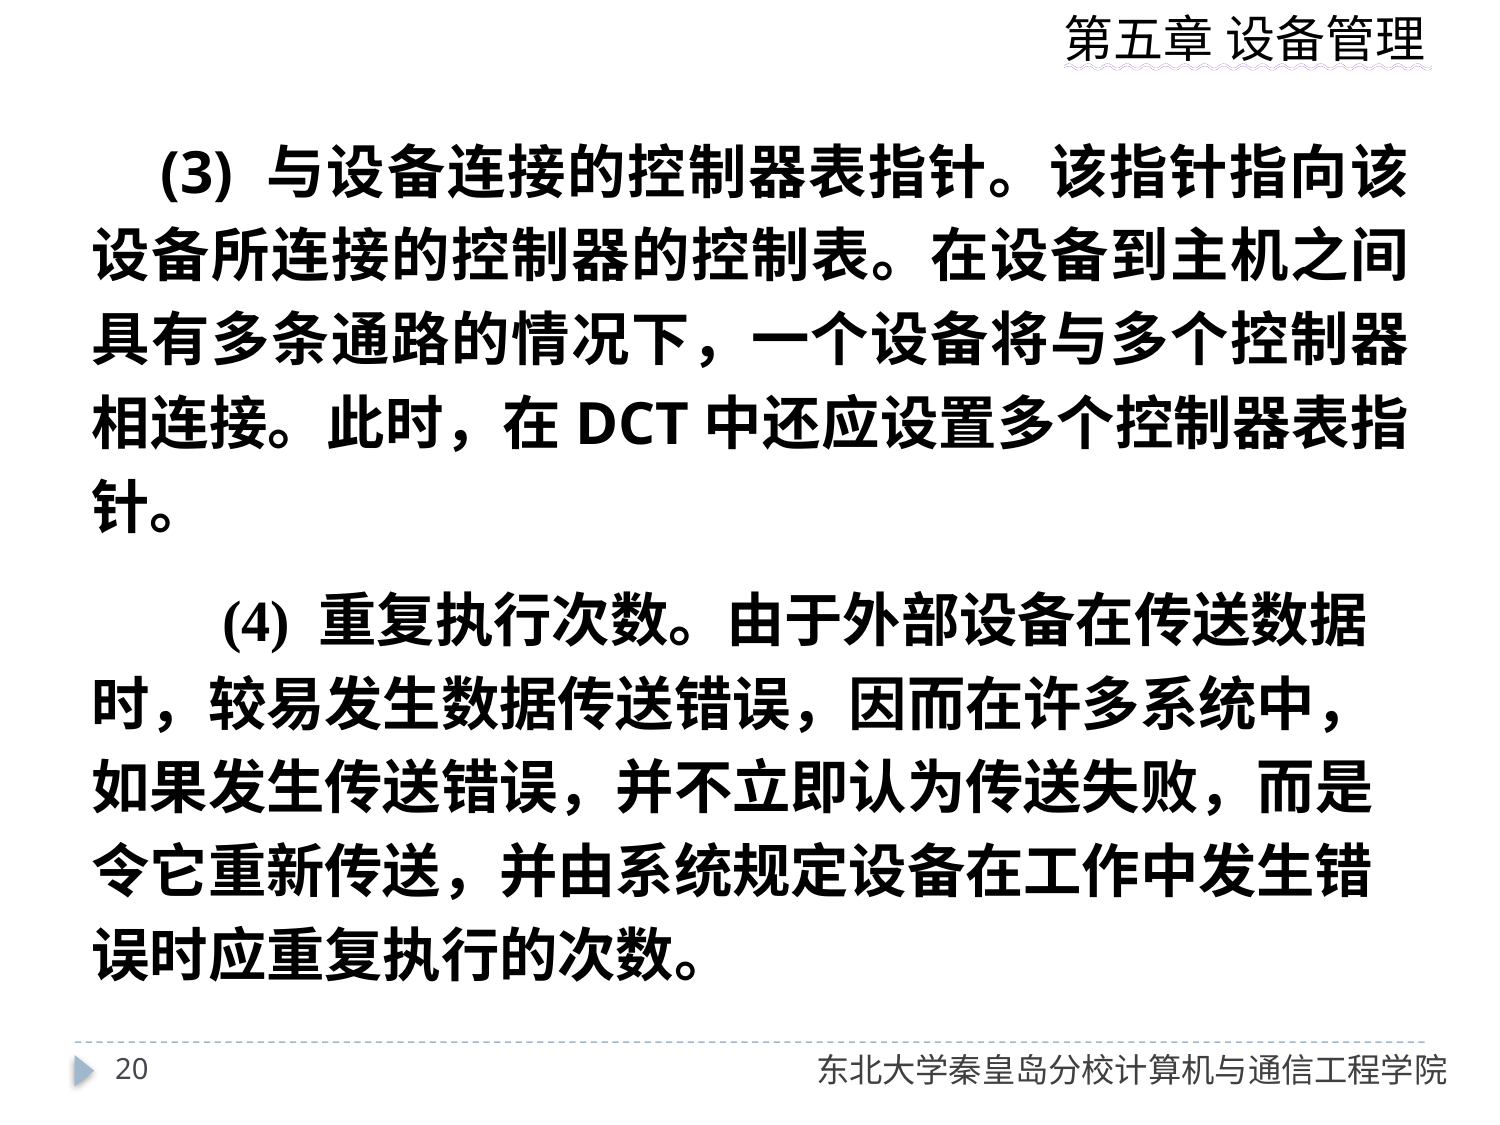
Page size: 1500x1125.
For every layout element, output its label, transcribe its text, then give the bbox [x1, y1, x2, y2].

slide_number 20 [100, 1042, 426, 1103]
list (3) 与设备连接的控制器表指针。该指针指向该设备所连接的控制器的控制表。在设备到主机之间具有多条通路的情况下，一个设备将与多个控制器相连接。此时，在DCT中还应设置多个控制器表指针。 (4) 重复执行次数。由于外部设备在传送数据时，较易发生数据传送错误，因而在许多系统中，如果发生传送错误，并不立即认为传送失败，而是令它重新传送，并由系统规定设备在工作中发生错误时应重复执行的次数。 [76, 113, 1424, 1000]
